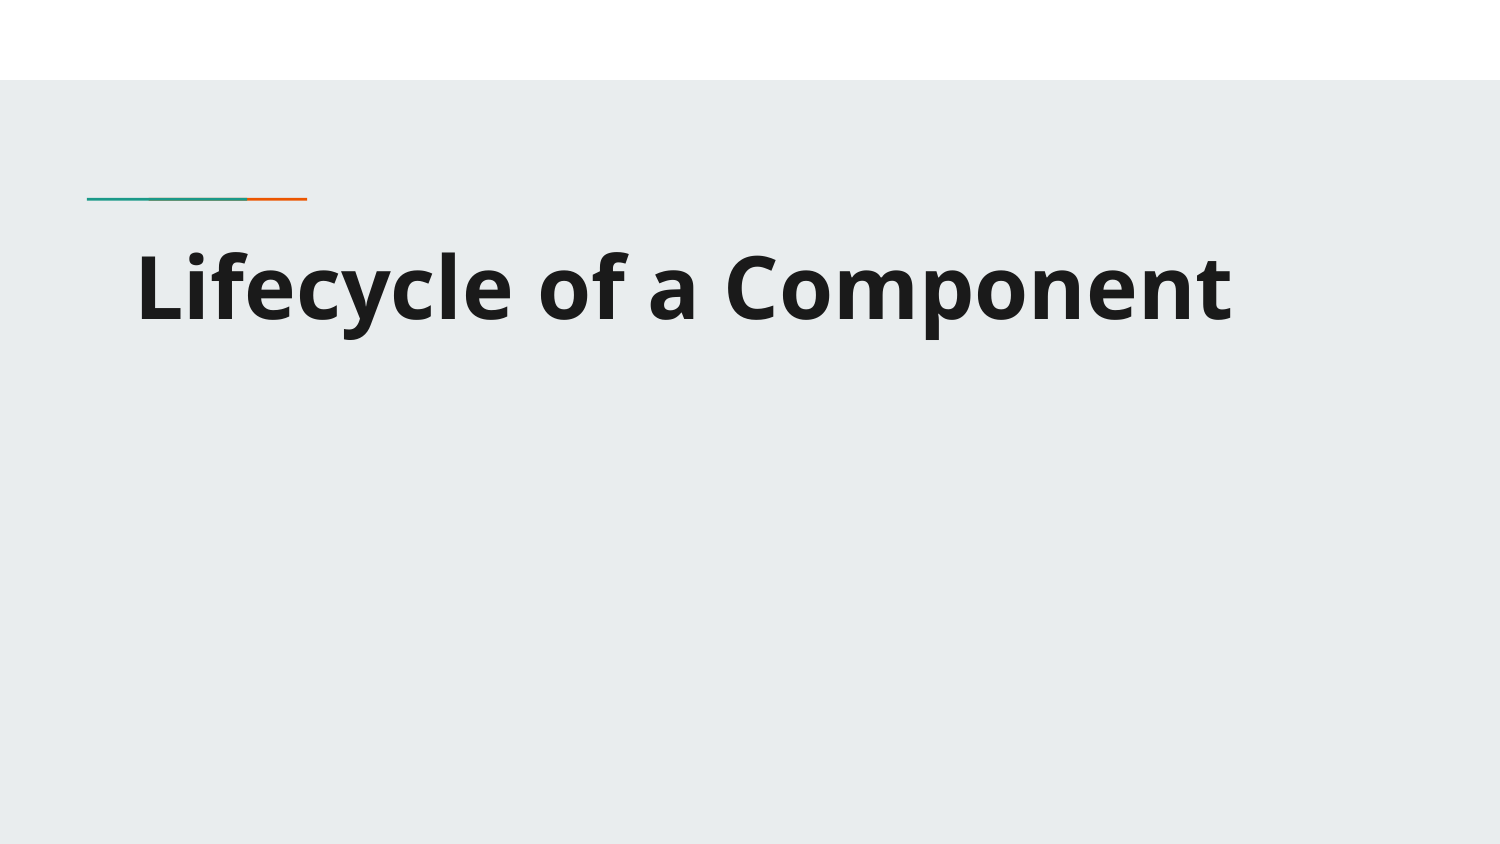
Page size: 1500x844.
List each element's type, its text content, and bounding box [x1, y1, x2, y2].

title Lifecycle of a Component [119, 216, 1381, 490]
